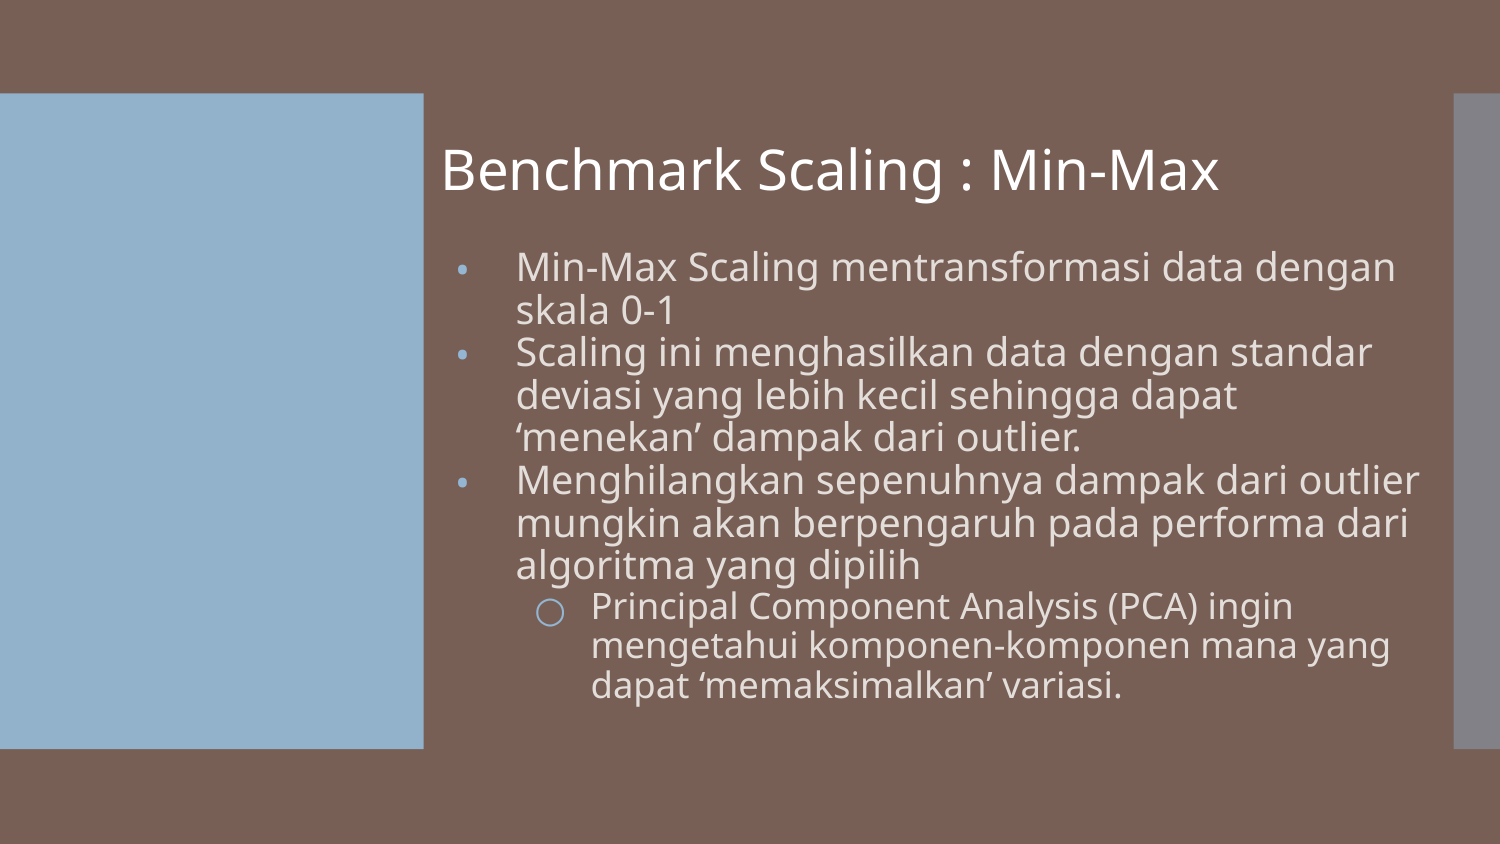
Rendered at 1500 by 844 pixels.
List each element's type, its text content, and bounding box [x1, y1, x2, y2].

list Min-Max Scaling mentransformasi data dengan skala 0-1 Scaling ini menghasilkan data dengan standar deviasi yang lebih kecil sehingga dapat ‘menekan’ dampak dari outlier. Menghilangkan sepenuhnya dampak dari outlier mungkin akan berpengaruh pada performa dari algoritma yang dipilih Principal Component Analysis (PCA) ingin mengetahui komponen-komponen mana yang dapat ‘memaksimalkan’ variasi. [425, 232, 1449, 750]
title Benchmark Scaling : Min-Max [425, 126, 1449, 232]
